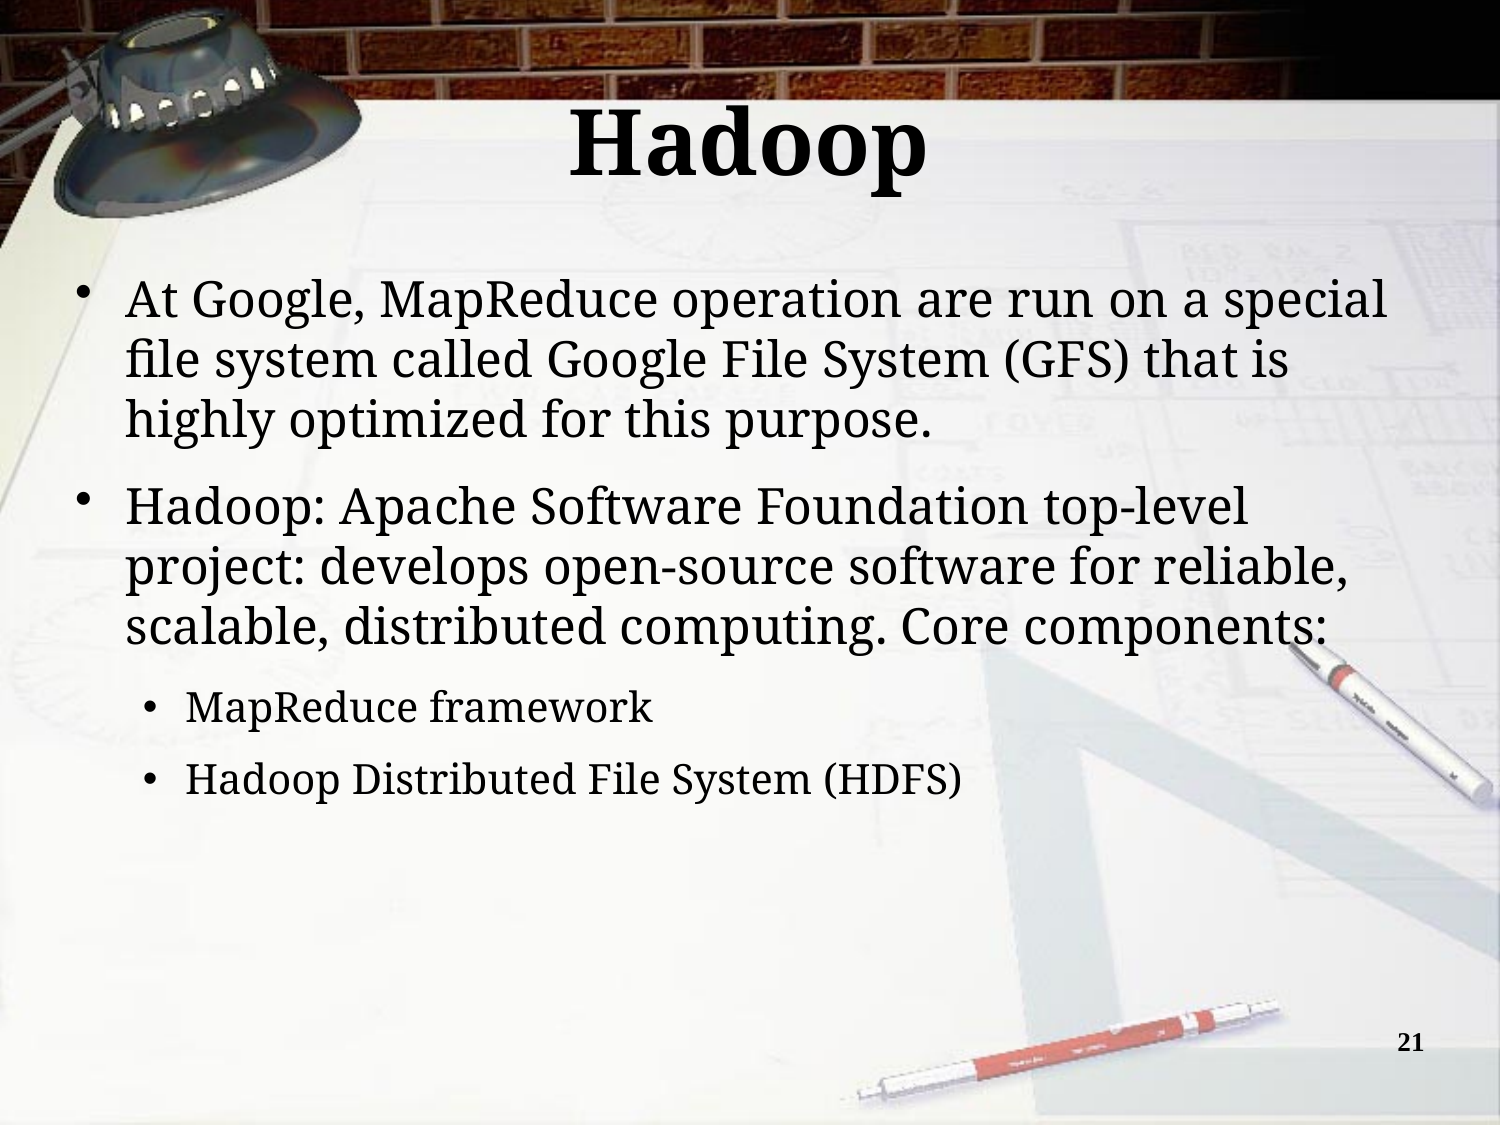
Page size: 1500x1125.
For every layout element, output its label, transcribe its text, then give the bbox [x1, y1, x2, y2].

text_box At Google, MapReduce operation are run on a special file system called Google File System (GFS) that is highly optimized for this purpose. Hadoop: Apache Software Foundation top-level project: develops open-source software for reliable, scalable, distributed computing. Core components: MapReduce framework Hadoop Distributed File System (HDFS) [75, 263, 1425, 1006]
picture [0, 0, 1500, 1125]
text_box Hadoop [75, 44, 1425, 233]
text_box 21 [1075, 1024, 1425, 1102]
